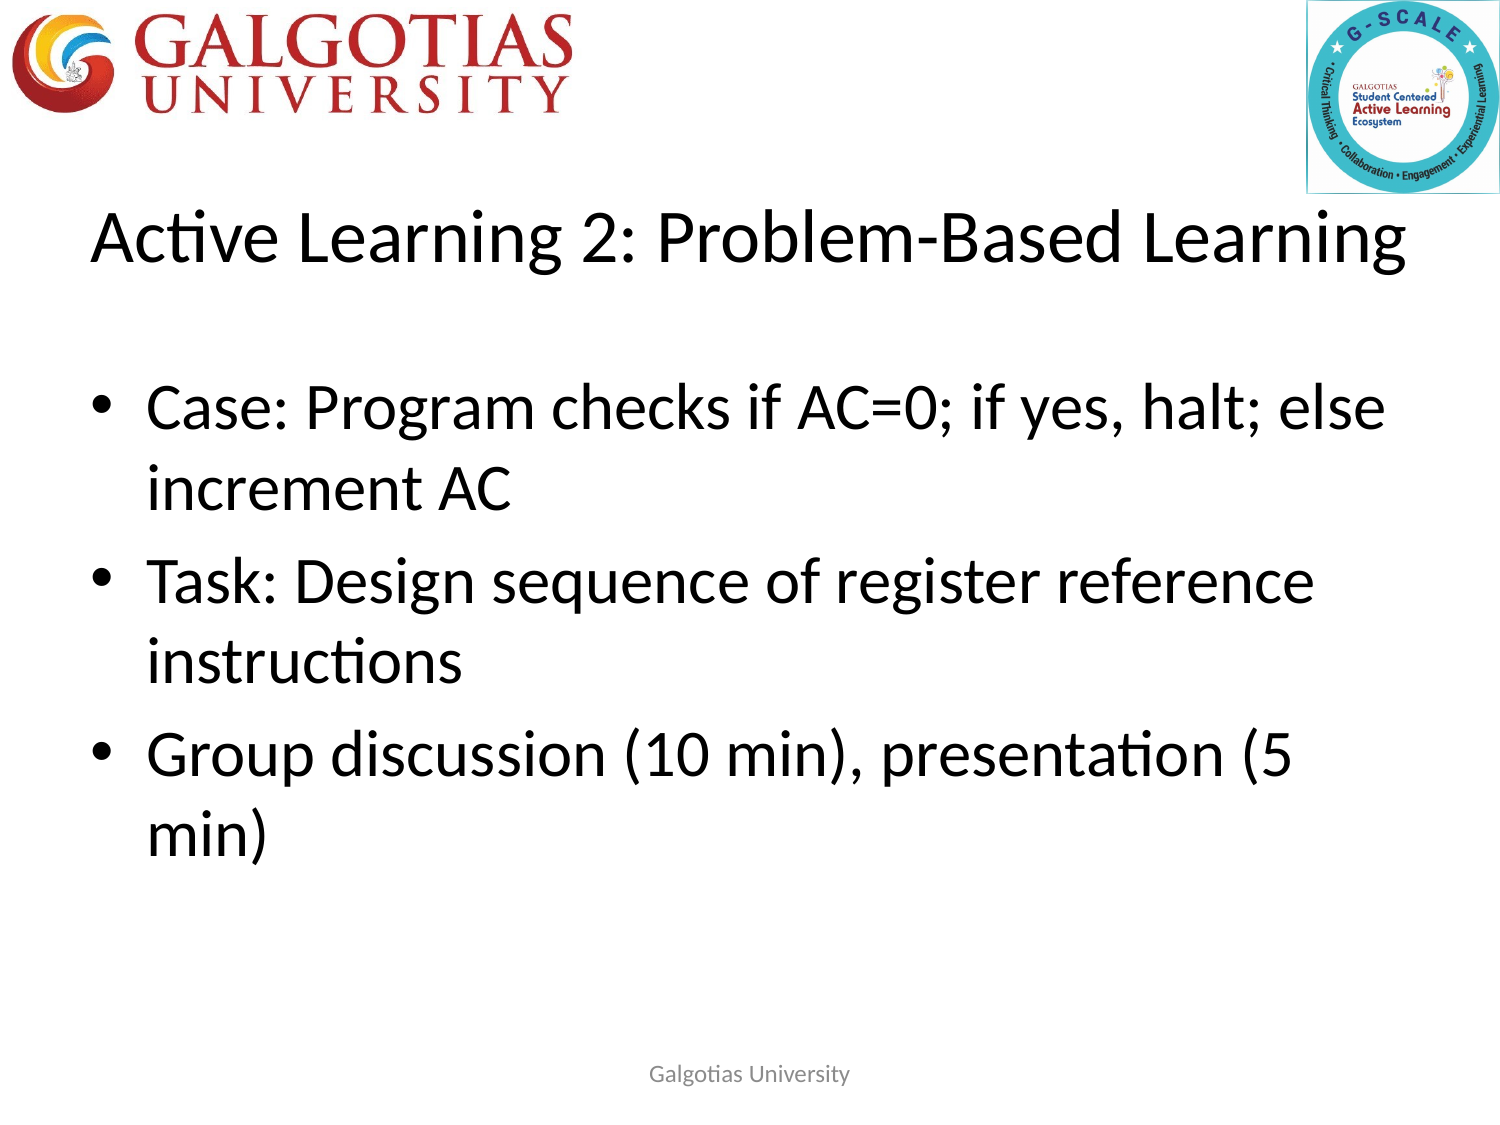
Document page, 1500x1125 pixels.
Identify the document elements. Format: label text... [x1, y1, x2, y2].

title Active Learning 2: Problem-Based Learning [75, 138, 1425, 262]
list Case: Program checks if AC=0; if yes, halt; else increment AC Task: Design sequence of register reference instructions Group discussion (10 min), presentation (5 min) [75, 262, 1425, 1005]
picture [0, 6, 584, 122]
footer Galgotias University [512, 1042, 988, 1103]
picture [1306, 0, 1500, 194]
